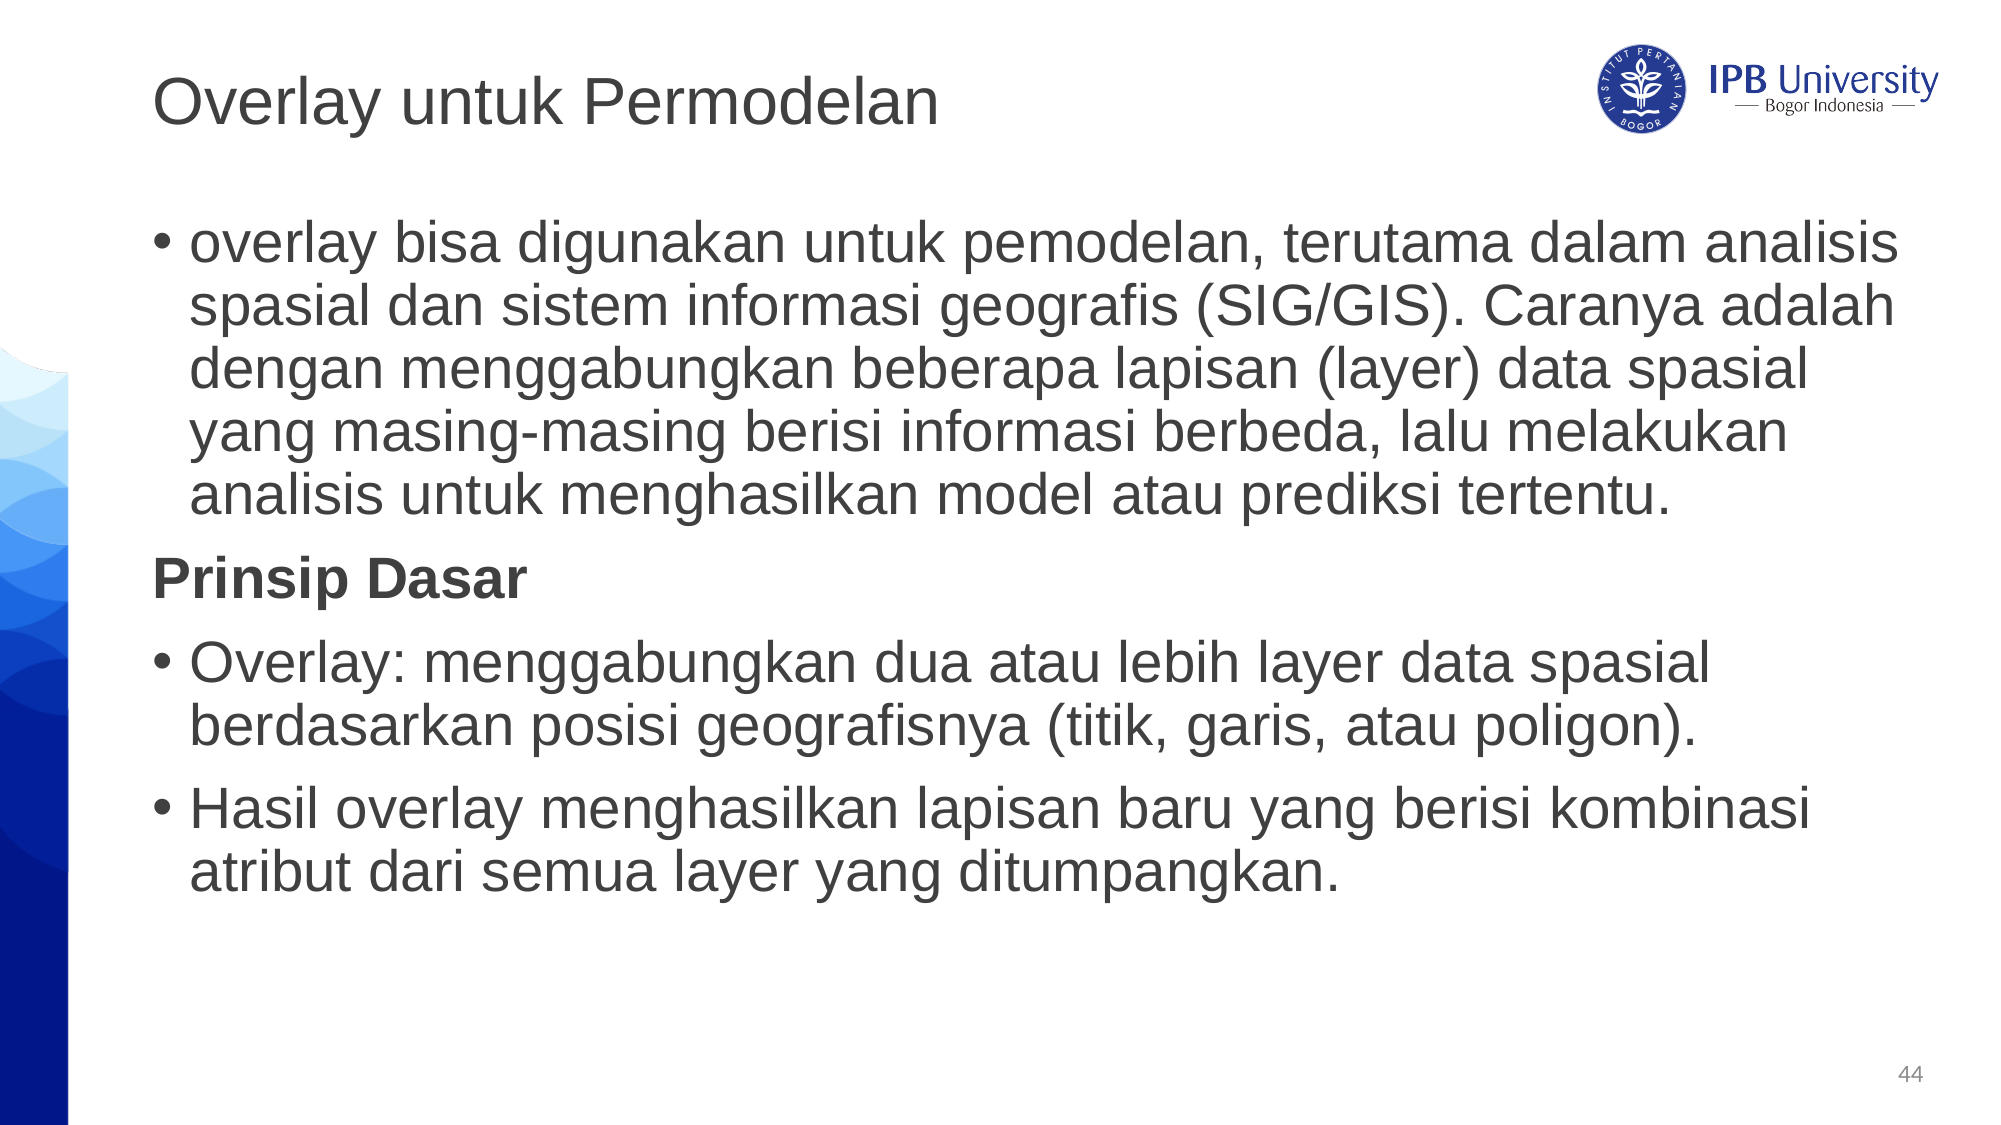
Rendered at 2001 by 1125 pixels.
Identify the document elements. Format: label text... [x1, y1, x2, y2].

slide_number 44 [1488, 1042, 1939, 1103]
picture [1597, 44, 1939, 134]
picture [0, 345, 69, 1125]
title Overlay untuk Permodelan [137, 19, 1448, 187]
list overlay bisa digunakan untuk pemodelan, terutama dalam analisis spasial dan sistem informasi geografis (SIG/GIS). Caranya adalah dengan menggabungkan beberapa lapisan (layer) data spasial yang masing-masing berisi informasi berbeda, lalu melakukan analisis untuk menghasilkan model atau prediksi tertentu. Prinsip Dasar Overlay: menggabungkan dua atau lebih layer data spasial berdasarkan posisi geografisnya (titik, garis, atau poligon). Hasil overlay menghasilkan lapisan baru yang berisi kombinasi atribut dari semua layer yang ditumpangkan. [137, 205, 1939, 1024]
